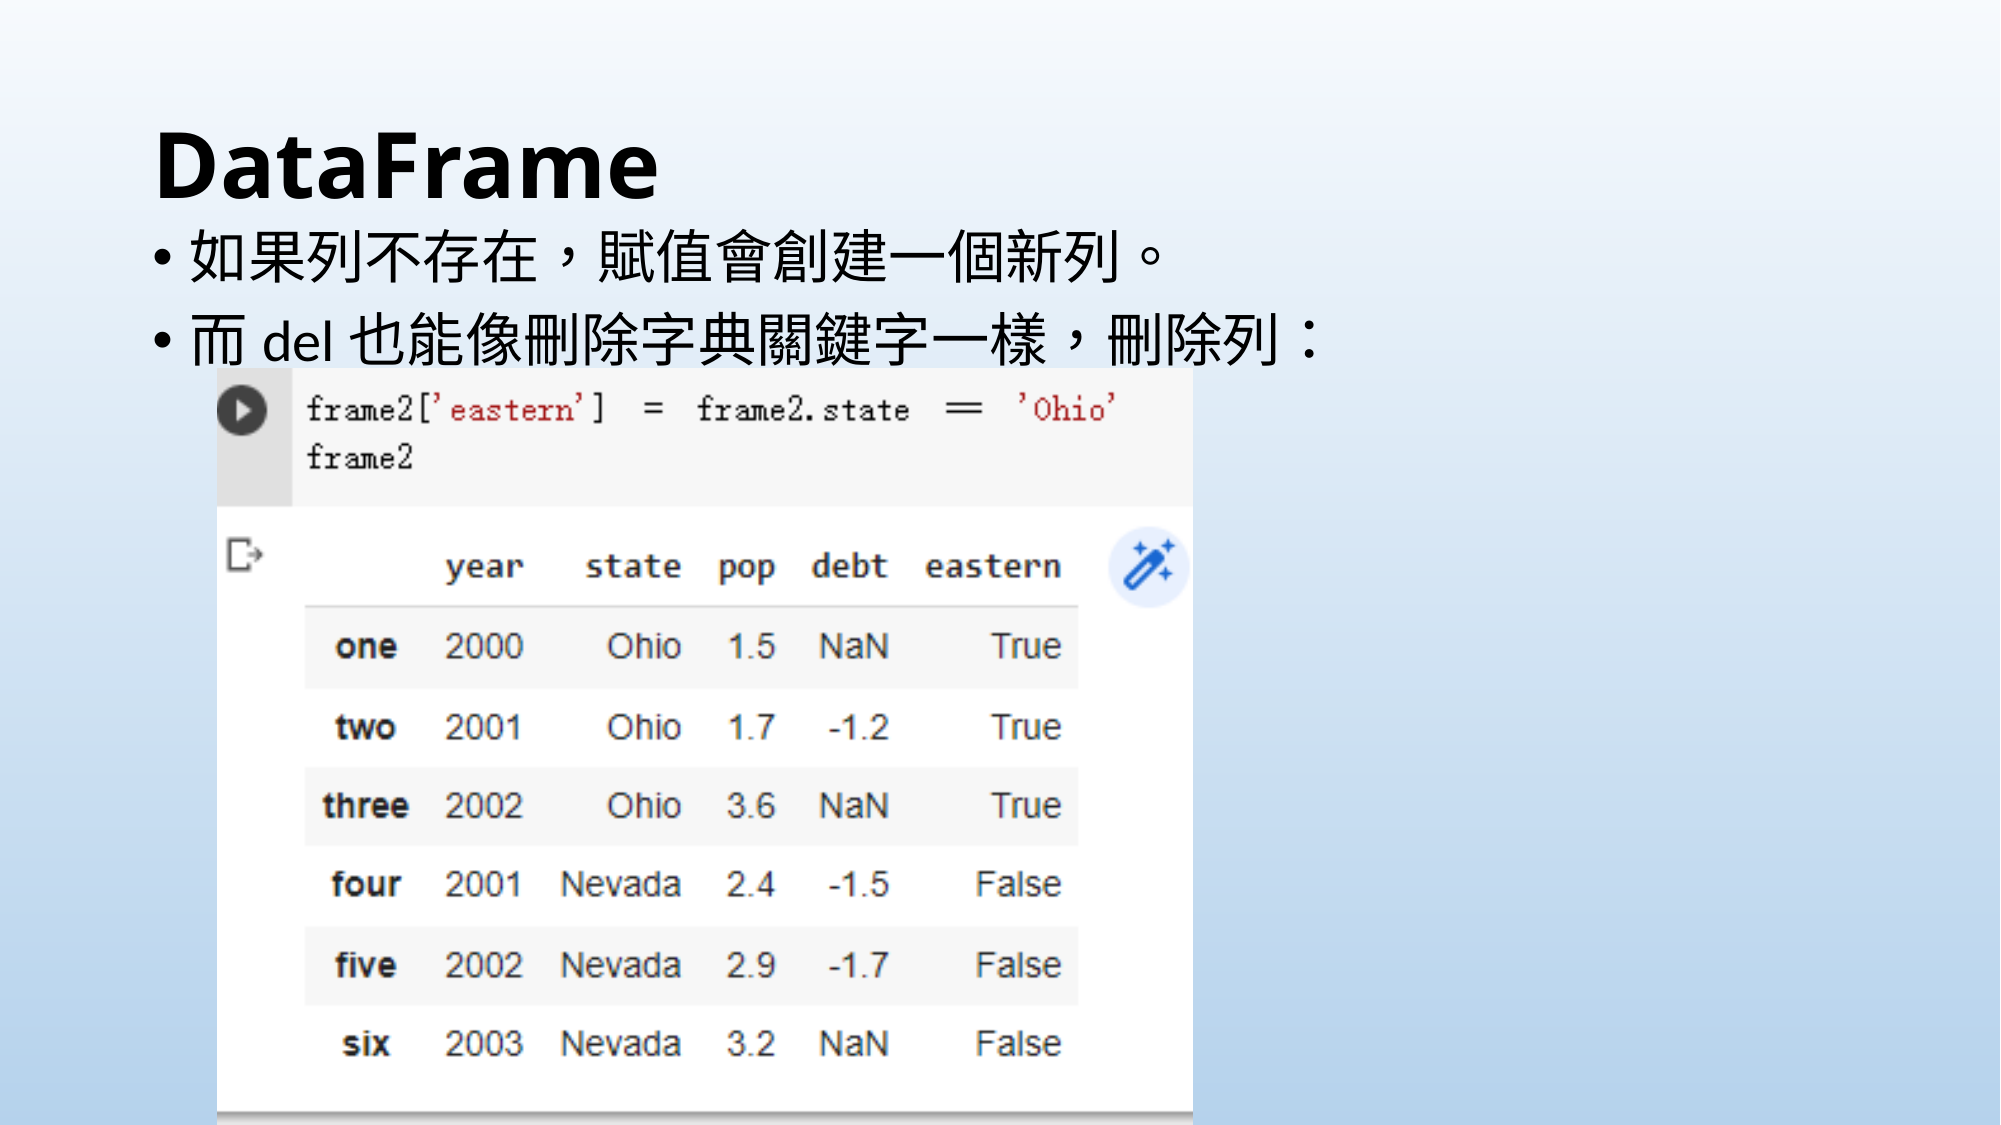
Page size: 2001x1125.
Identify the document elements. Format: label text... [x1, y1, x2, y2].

list 如果列不存在，賦值會創建一個新列。 而del也能像刪除字典關鍵字一樣，刪除列： [137, 220, 1863, 935]
picture [217, 368, 1193, 1125]
title DataFrame [137, 59, 1863, 220]
